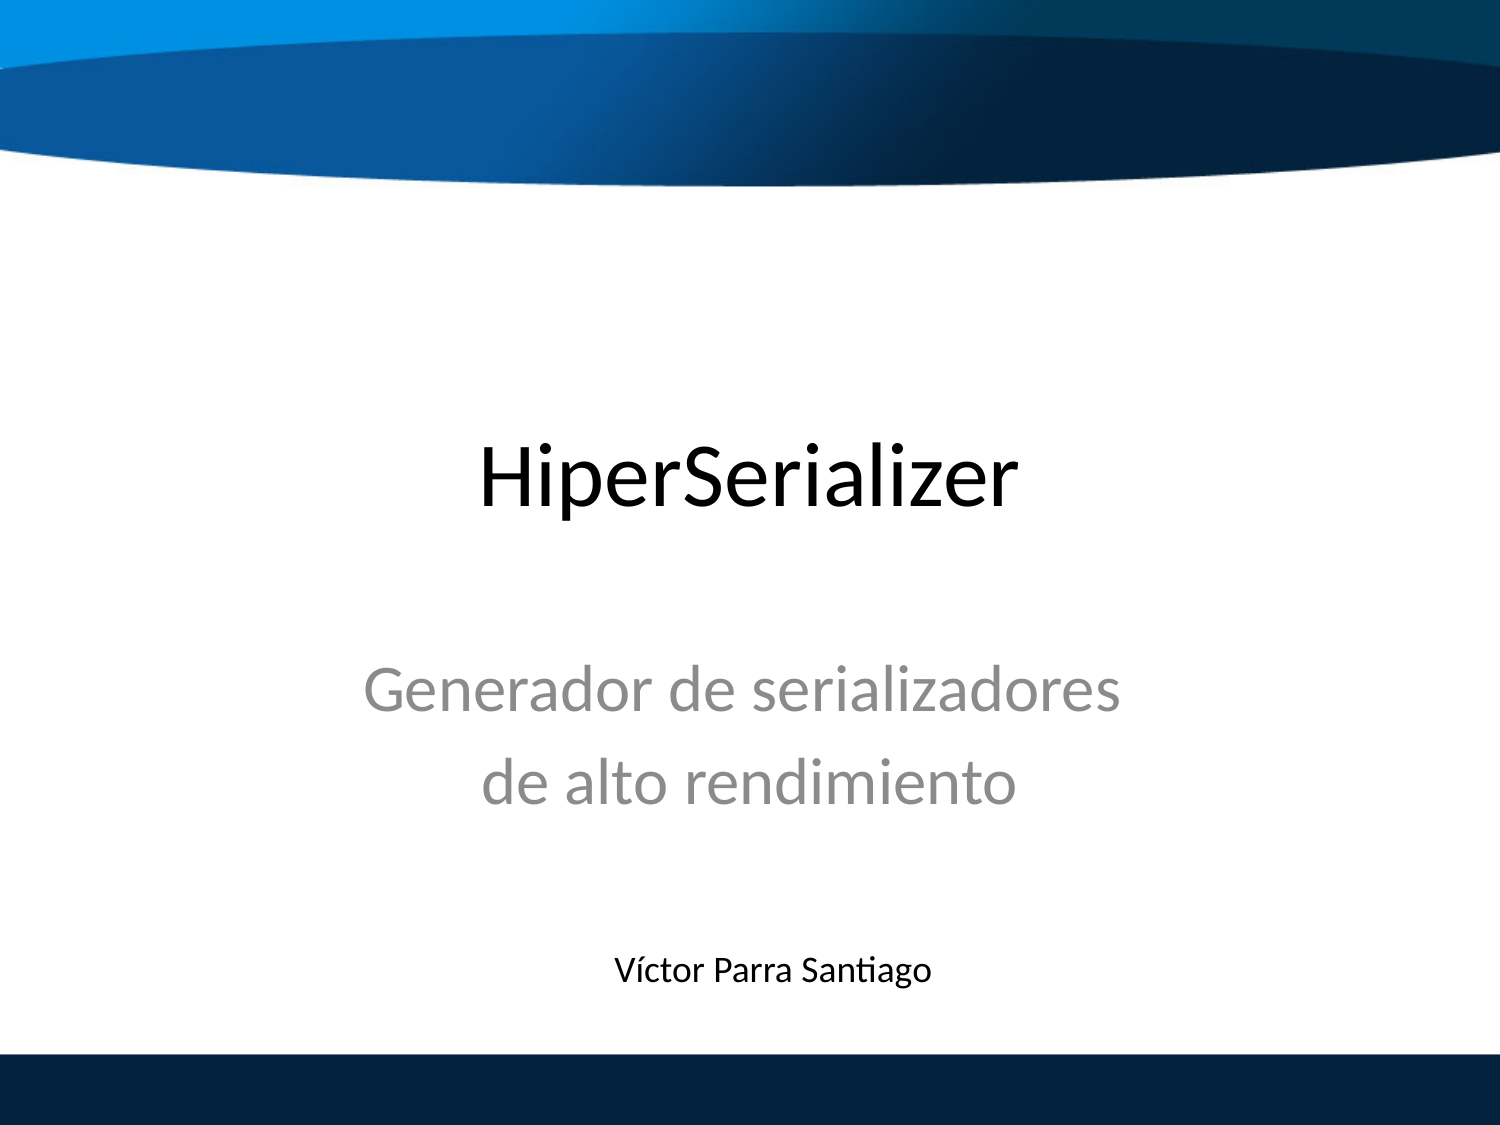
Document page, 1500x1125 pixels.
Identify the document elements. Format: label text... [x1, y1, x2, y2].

picture [0, 0, 1500, 1125]
text_box Víctor Parra Santiago [599, 937, 948, 998]
title HiperSerializer [112, 349, 1388, 591]
subtitle Generador de serializadores de alto rendimiento [225, 637, 1275, 925]
